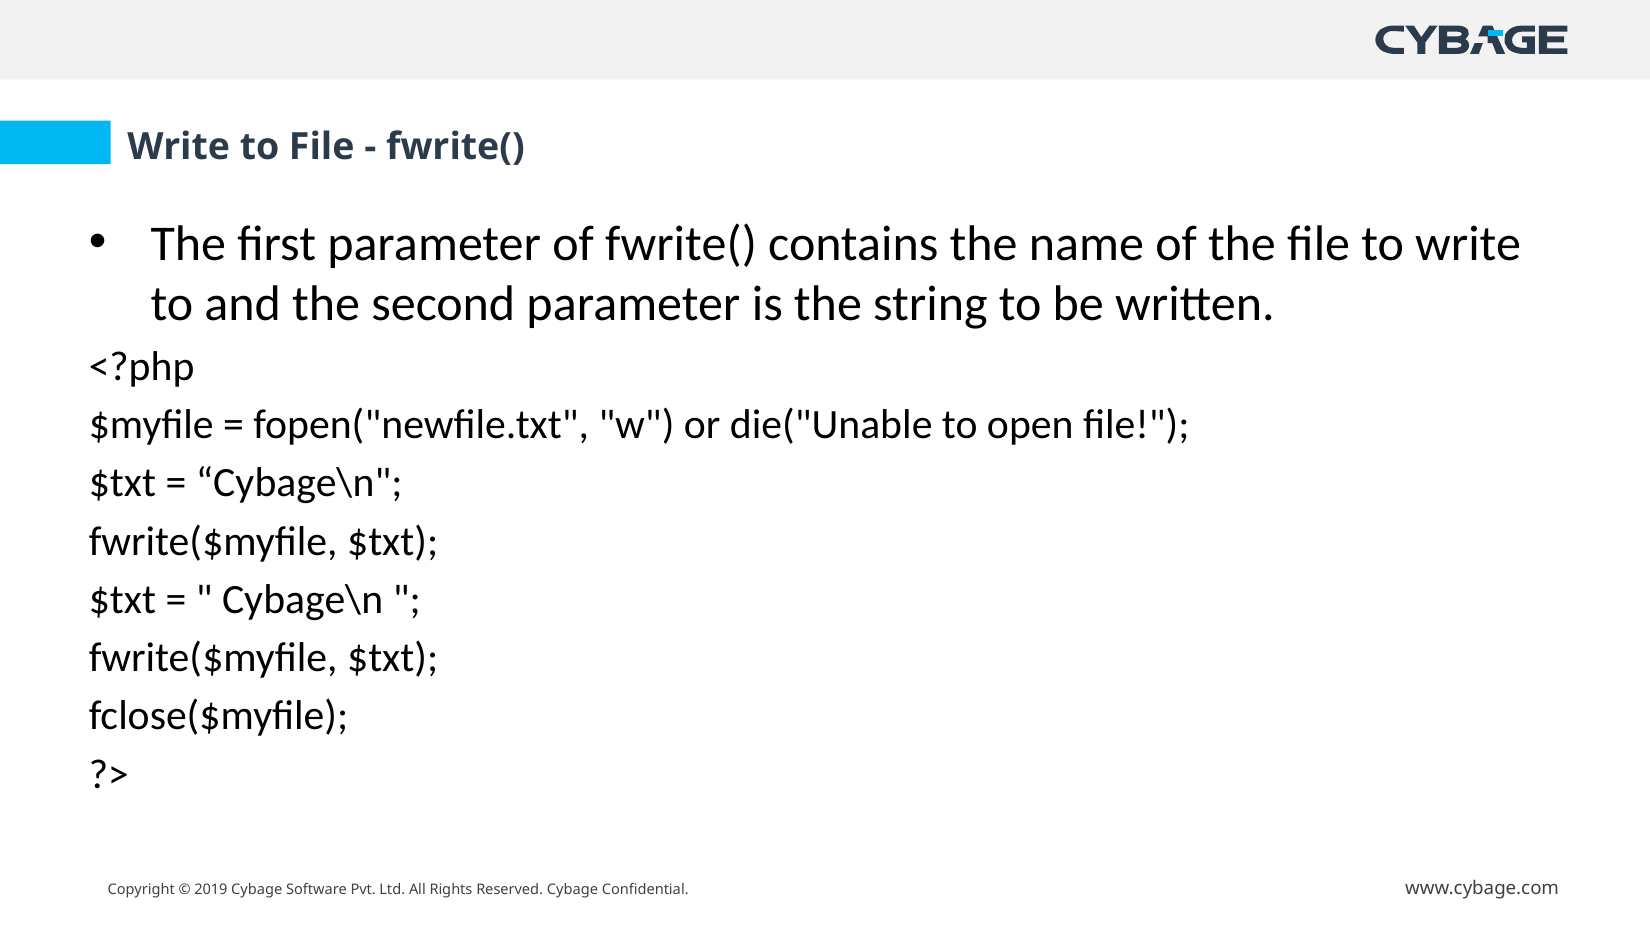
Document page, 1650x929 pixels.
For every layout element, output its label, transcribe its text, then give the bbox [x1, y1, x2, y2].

list The first parameter of fwrite() contains the name of the file to write to and the second parameter is the string to be written. <?php $myfile = fopen("newfile.txt", "w") or die("Unable to open file!"); $txt = “Cybage\n"; fwrite($myfile, $txt); $txt = " Cybage\n "; fwrite($myfile, $txt); fclose($myfile); ?> [72, 201, 1558, 842]
text_box [0, 118, 110, 166]
text_box Write to File - fwrite() [110, 114, 775, 190]
